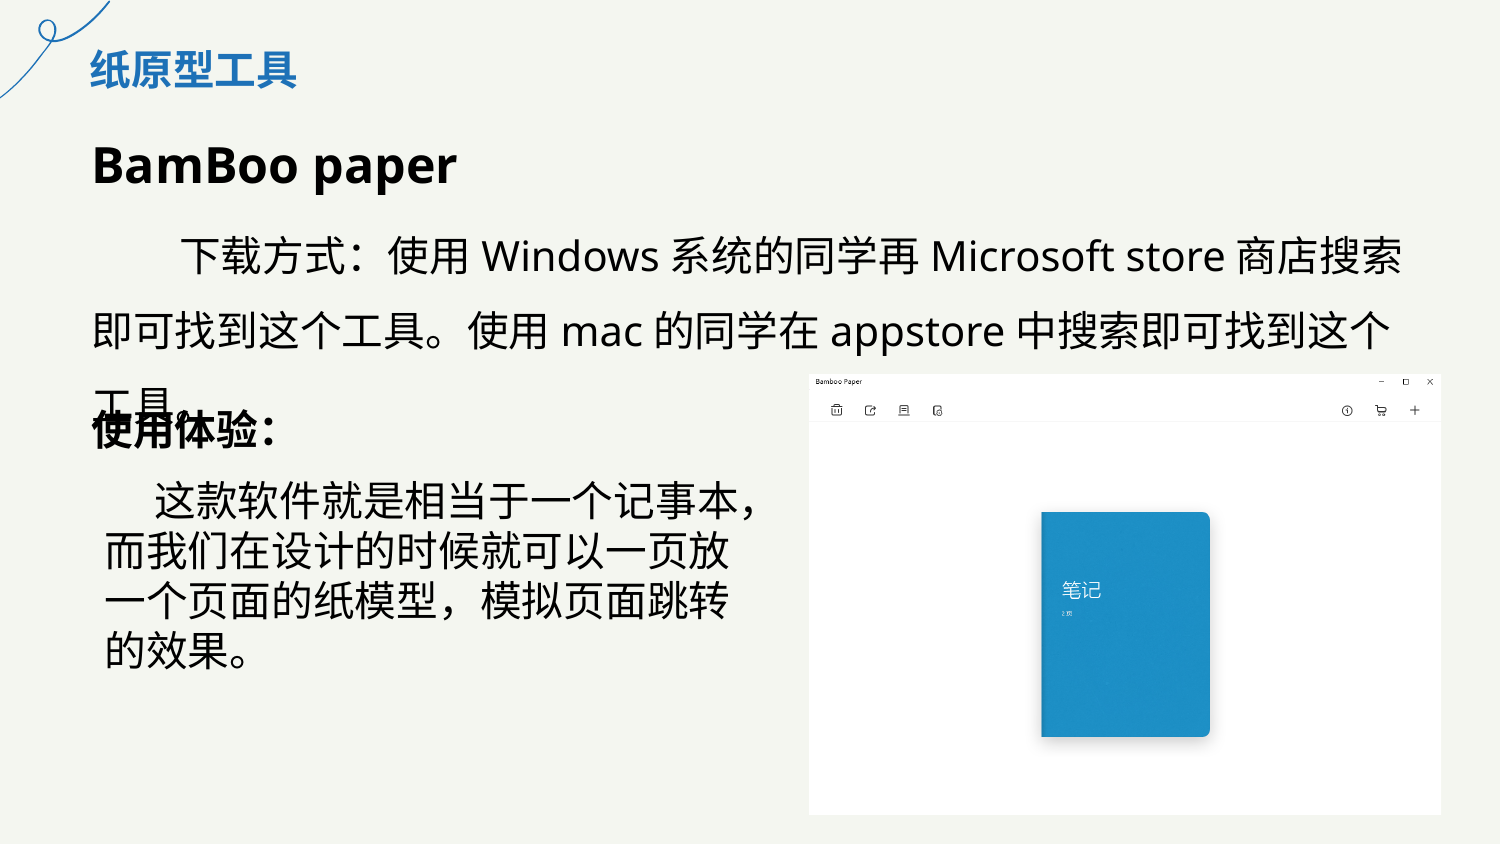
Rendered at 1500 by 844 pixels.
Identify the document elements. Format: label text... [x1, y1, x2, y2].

picture [808, 374, 1442, 815]
text_box 使用体验： [76, 396, 803, 462]
text_box BamBoo paper [76, 126, 911, 197]
text_box 下载方式：使用Windows系统的同学再Microsoft store商店搜索即可找到这个工具。使用mac的同学在appstore中搜索即可找到这个工具。 [76, 197, 1443, 396]
text_box 纸原型工具 [89, 43, 501, 94]
text_box 这款软件就是相当于一个记事本，而我们在设计的时候就可以一页放一个页面的纸模型，模拟页面跳转的效果。 [89, 467, 786, 682]
